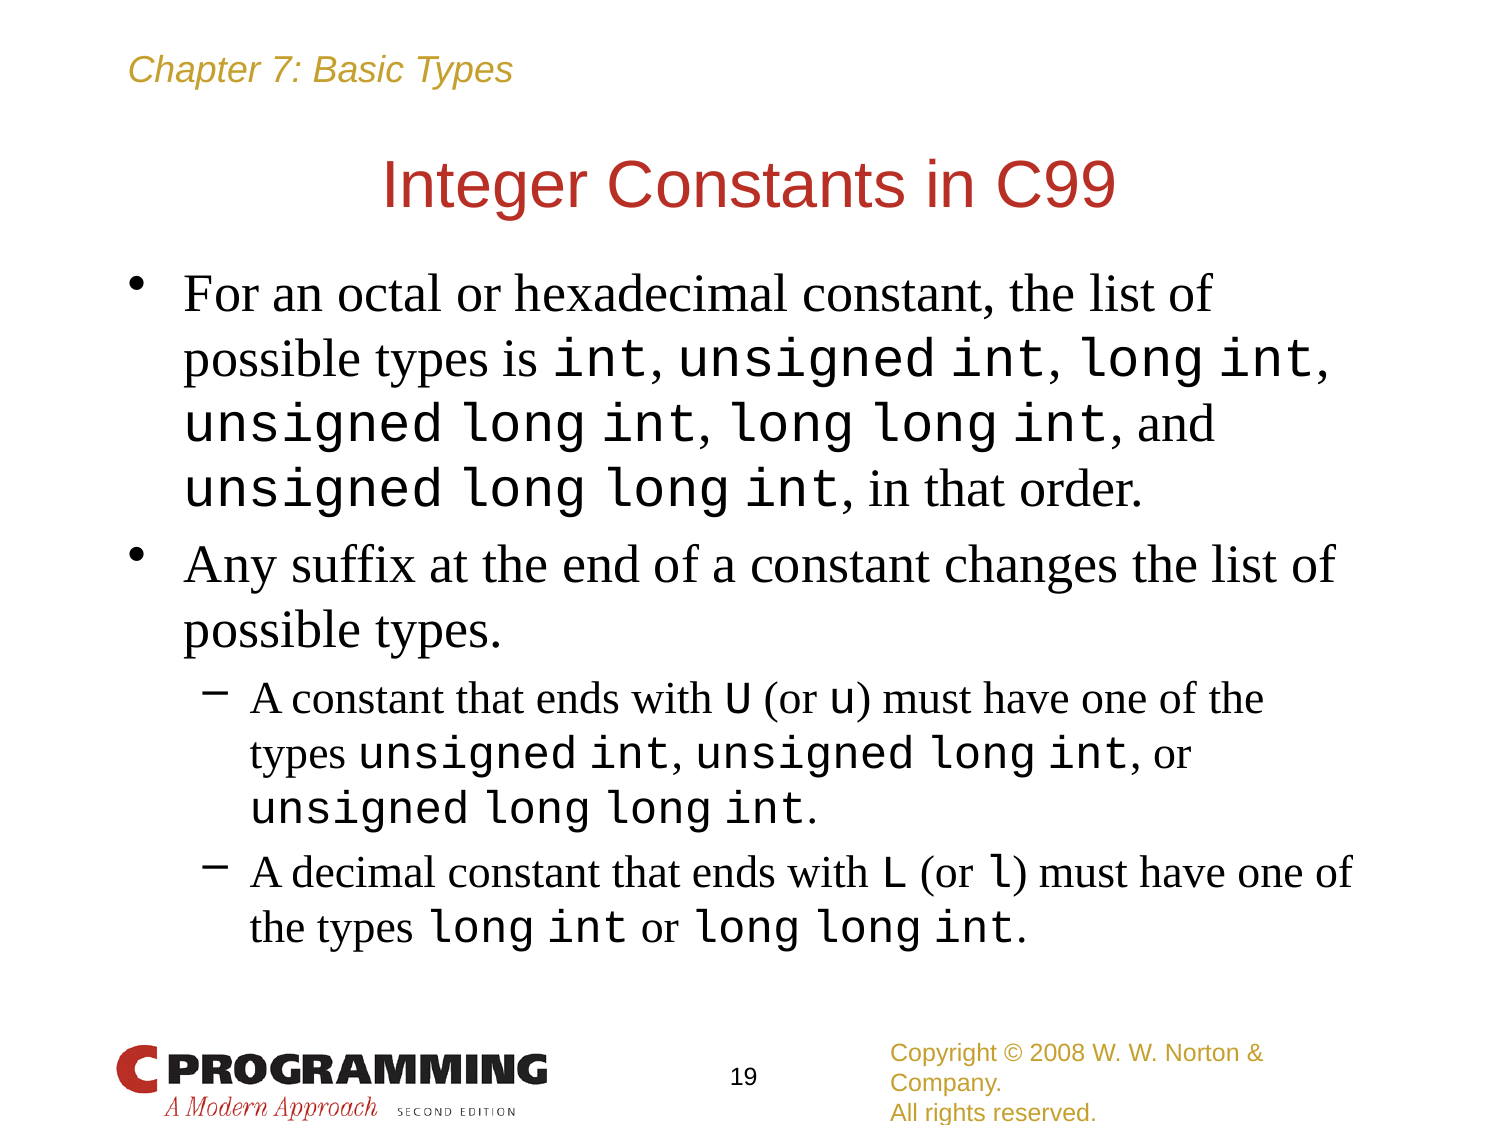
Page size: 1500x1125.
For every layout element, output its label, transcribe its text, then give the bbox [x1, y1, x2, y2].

footer Copyright © 2008 W. W. Norton & Company. All rights reserved. [874, 1043, 1388, 1119]
list For an octal or hexadecimal constant, the list of possible types is int, unsigned int, long int, unsigned long int, long long int, and unsigned long long int, in that order. Any suffix at the end of a constant changes the list of possible types. A constant that ends with U (or u) must have one of the types unsigned int, unsigned long int, or unsigned long long int. A decimal constant that ends with L (or l) must have one of the types long int or long long int. [112, 249, 1388, 1038]
slide_number 19 [687, 1049, 801, 1101]
title Integer Constants in C99 [112, 125, 1388, 238]
picture [112, 1041, 550, 1123]
